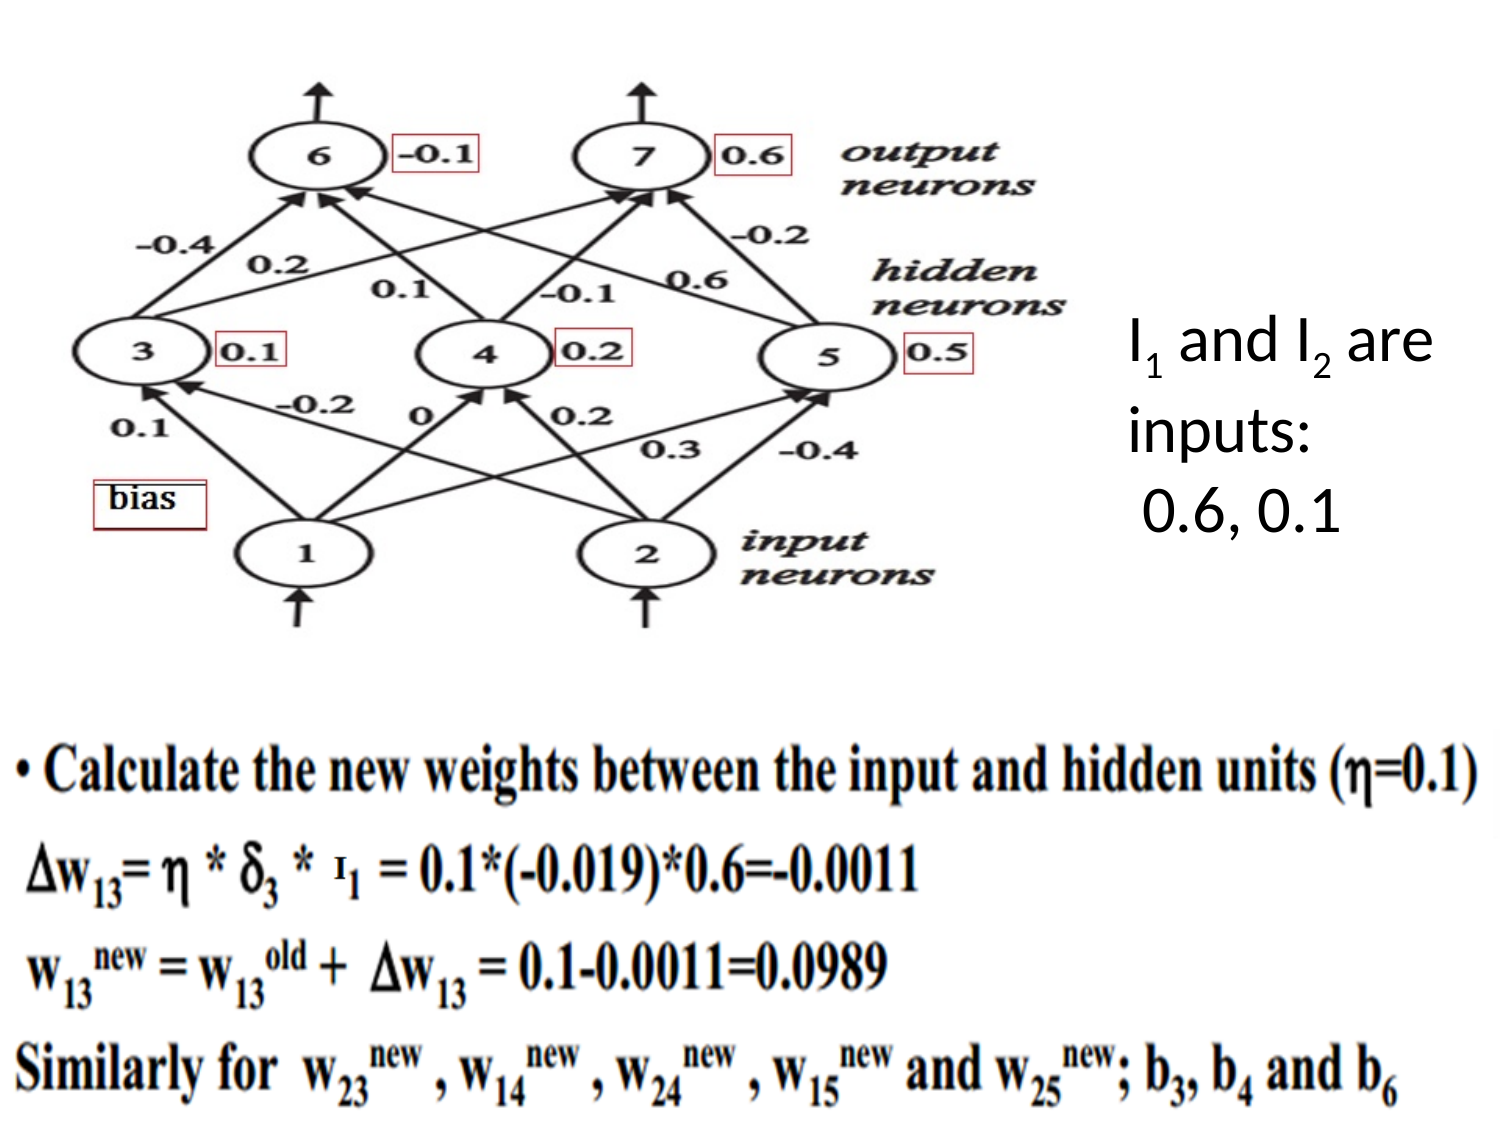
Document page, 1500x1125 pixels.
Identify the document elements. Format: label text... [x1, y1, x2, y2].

text_box I1 and I2 are inputs: 0.6, 0.1 [1112, 287, 1500, 554]
picture [37, 37, 1079, 648]
picture [0, 729, 1500, 1125]
